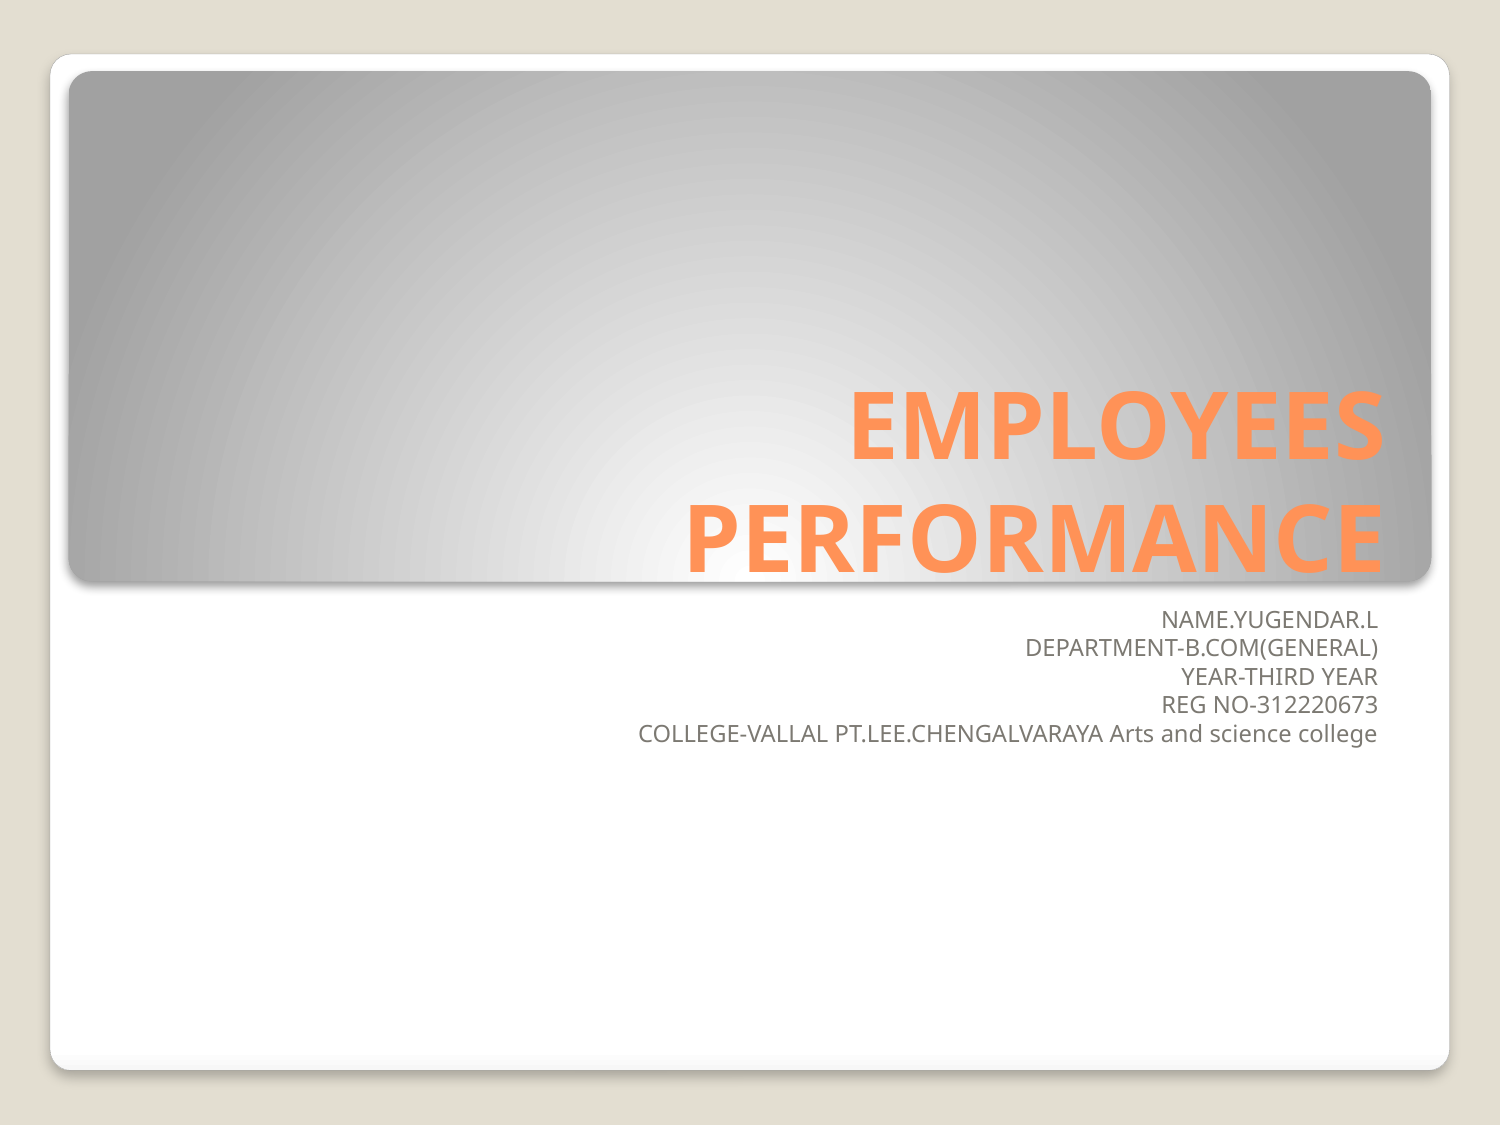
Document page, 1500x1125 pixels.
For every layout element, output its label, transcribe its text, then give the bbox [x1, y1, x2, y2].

title EMPLOYEES PERFORMANCE [118, 298, 1394, 599]
subtitle NAME.YUGENDAR.L DEPARTMENT-B.COM(GENERAL) YEAR-THIRD YEAR REG NO-312220673 COLLEGE-VALLAL PT.LEE.CHENGALVARAYA Arts and science college [118, 604, 1394, 755]
